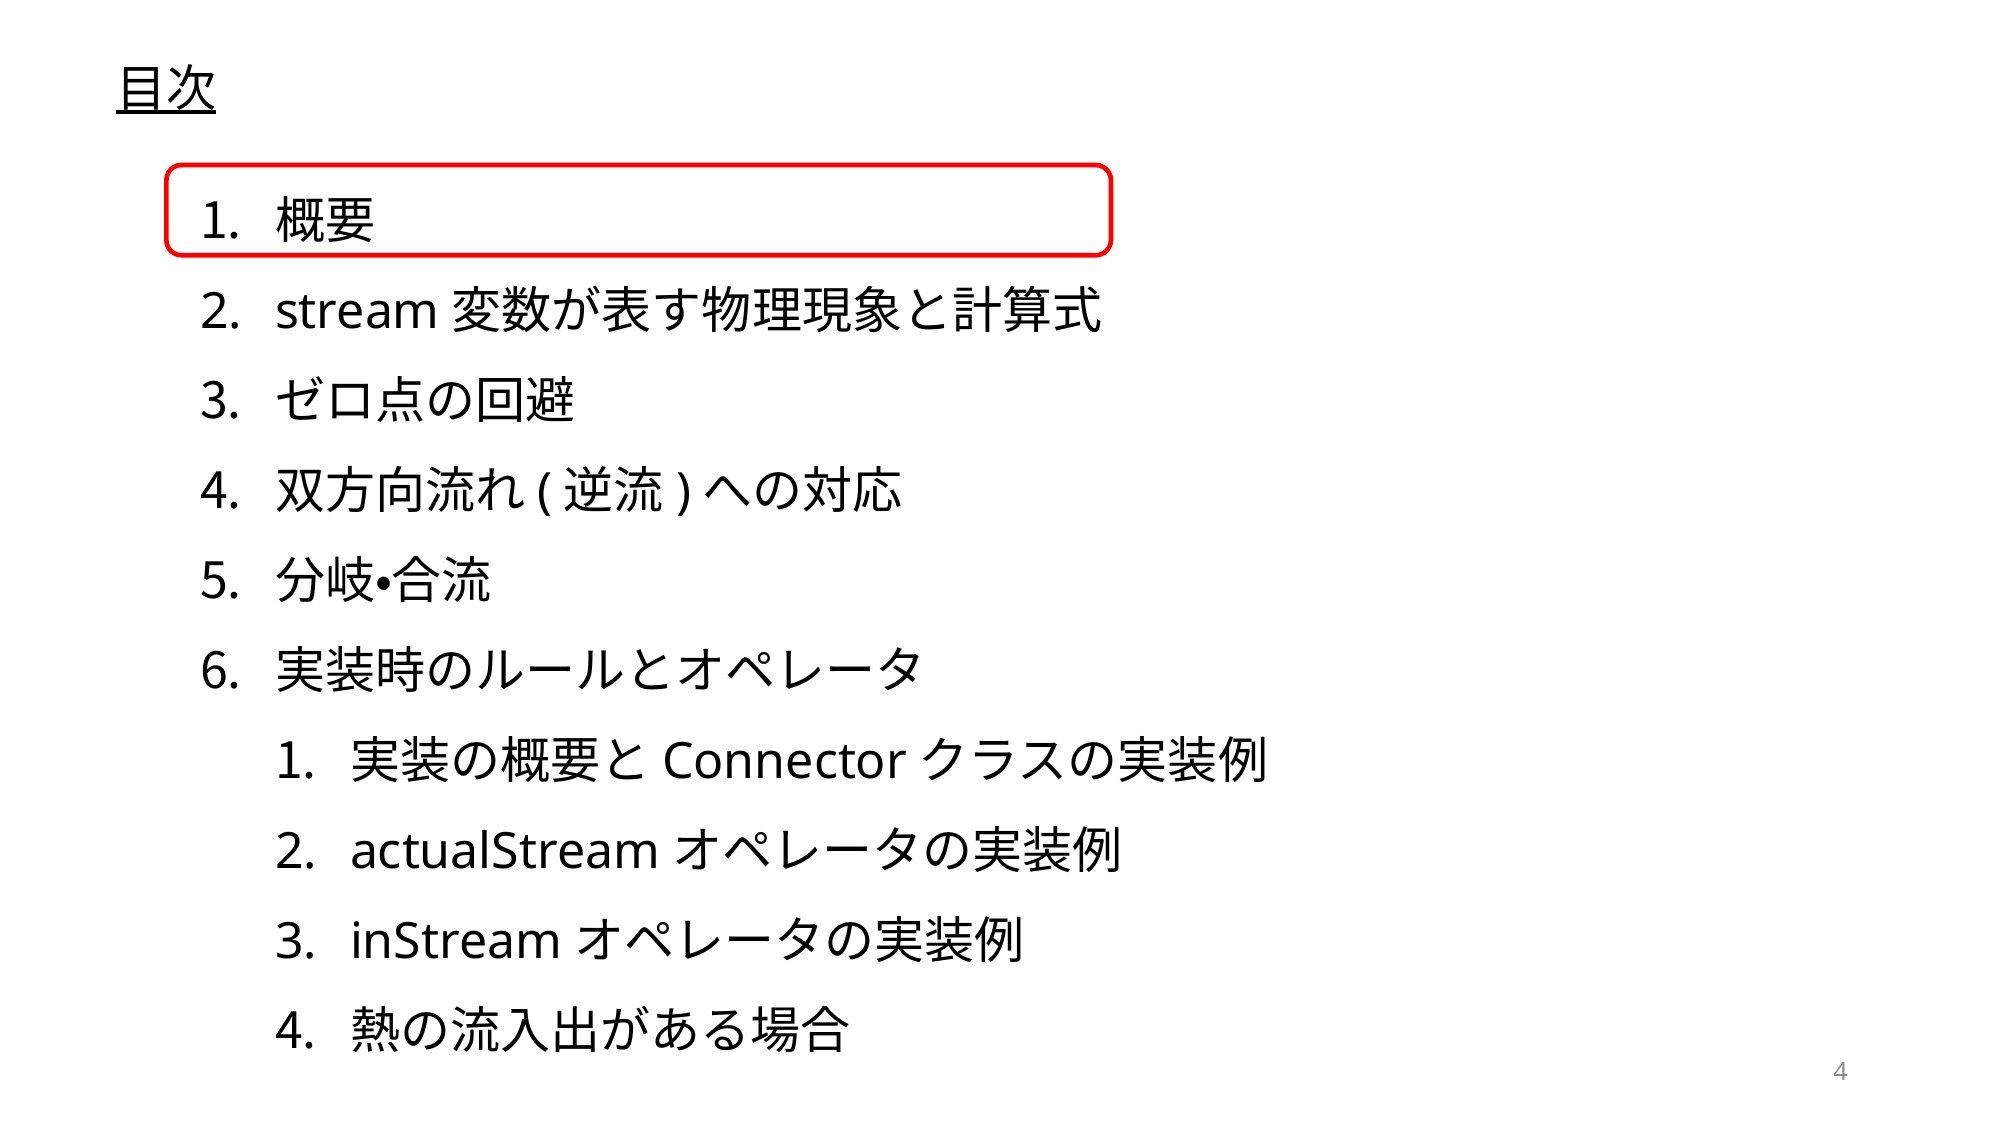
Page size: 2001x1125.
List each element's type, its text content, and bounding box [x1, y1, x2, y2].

slide_number 4 [1412, 1042, 1863, 1103]
text_box 目次 [101, 49, 232, 124]
text_box 概要 stream変数が表す物理現象と計算式 ゼロ点の回避 双方向流れ(逆流)への対応 分岐・合流 実装時のルールとオペレータ 実装の概要とConnectorクラスの実装例 actualStreamオペレータの実装例 inStreamオペレータの実装例 熱の流入出がある場合 [185, 151, 1387, 1066]
text_box [165, 164, 1112, 256]
